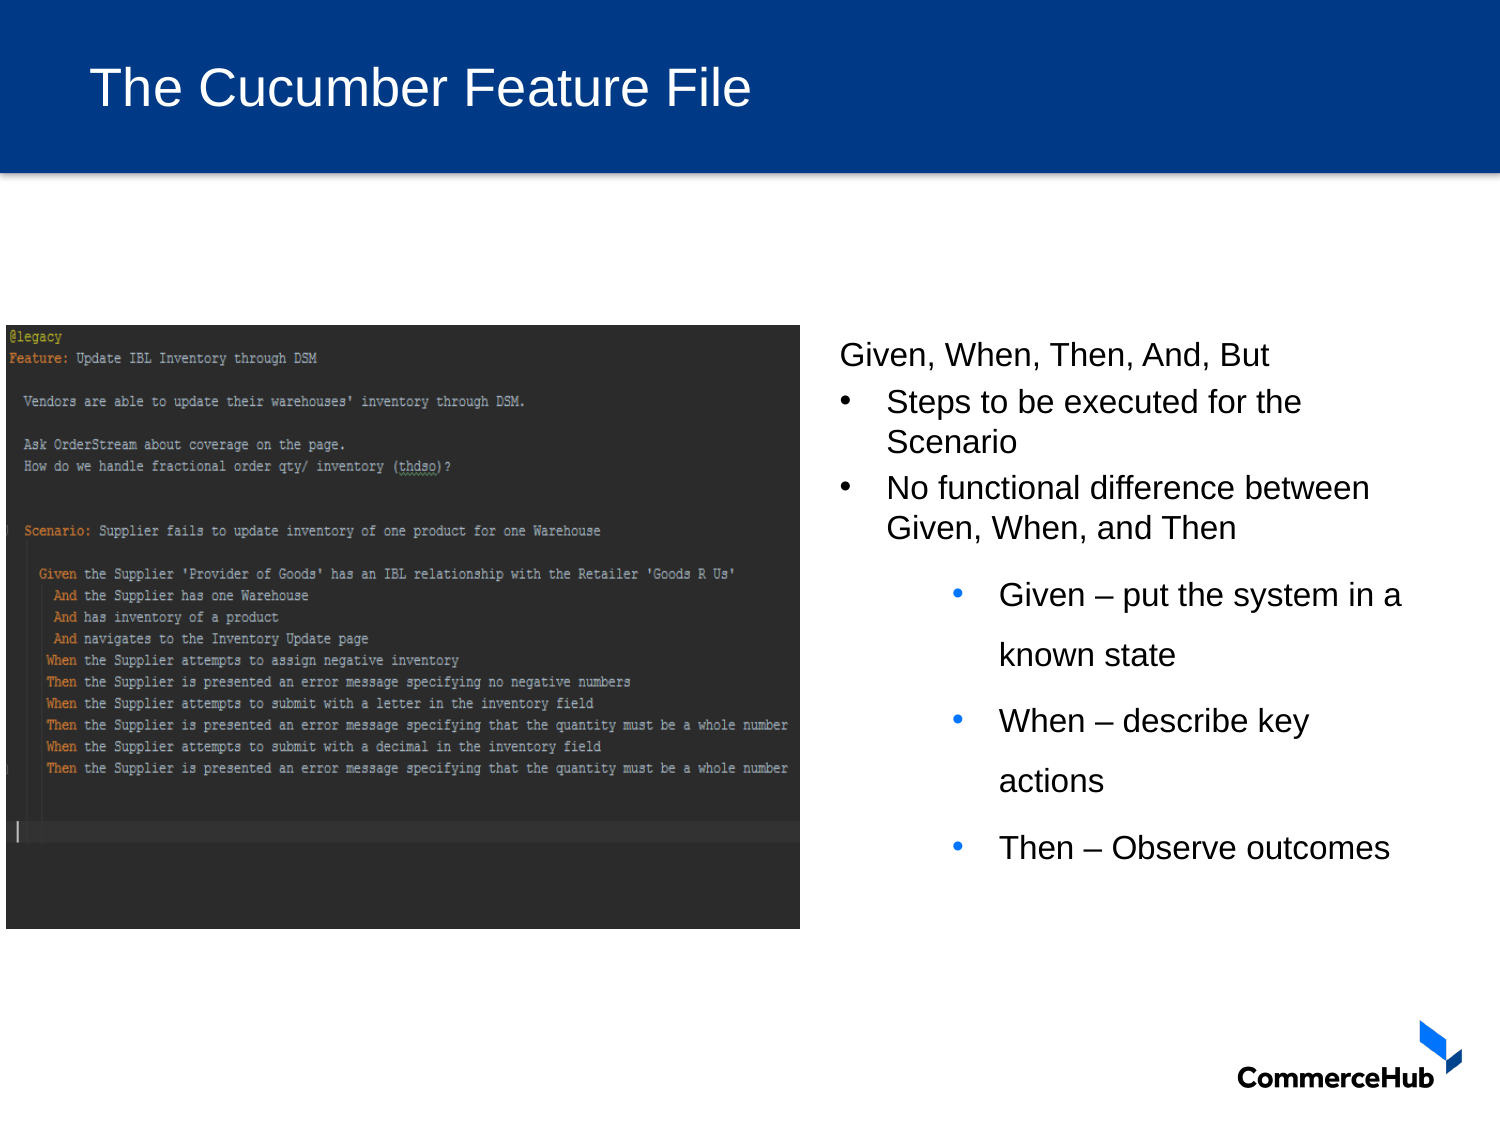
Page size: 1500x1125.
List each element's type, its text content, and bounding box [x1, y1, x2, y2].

title The Cucumber Feature File [75, 45, 1425, 124]
picture [1226, 1012, 1464, 1099]
picture [5, 325, 800, 929]
list Given, When, Then, And, But Steps to be executed for the Scenario No functional difference between Given, When, and Then Given – put the system in a known state When – describe key actions Then – Observe outcomes [824, 326, 1425, 983]
